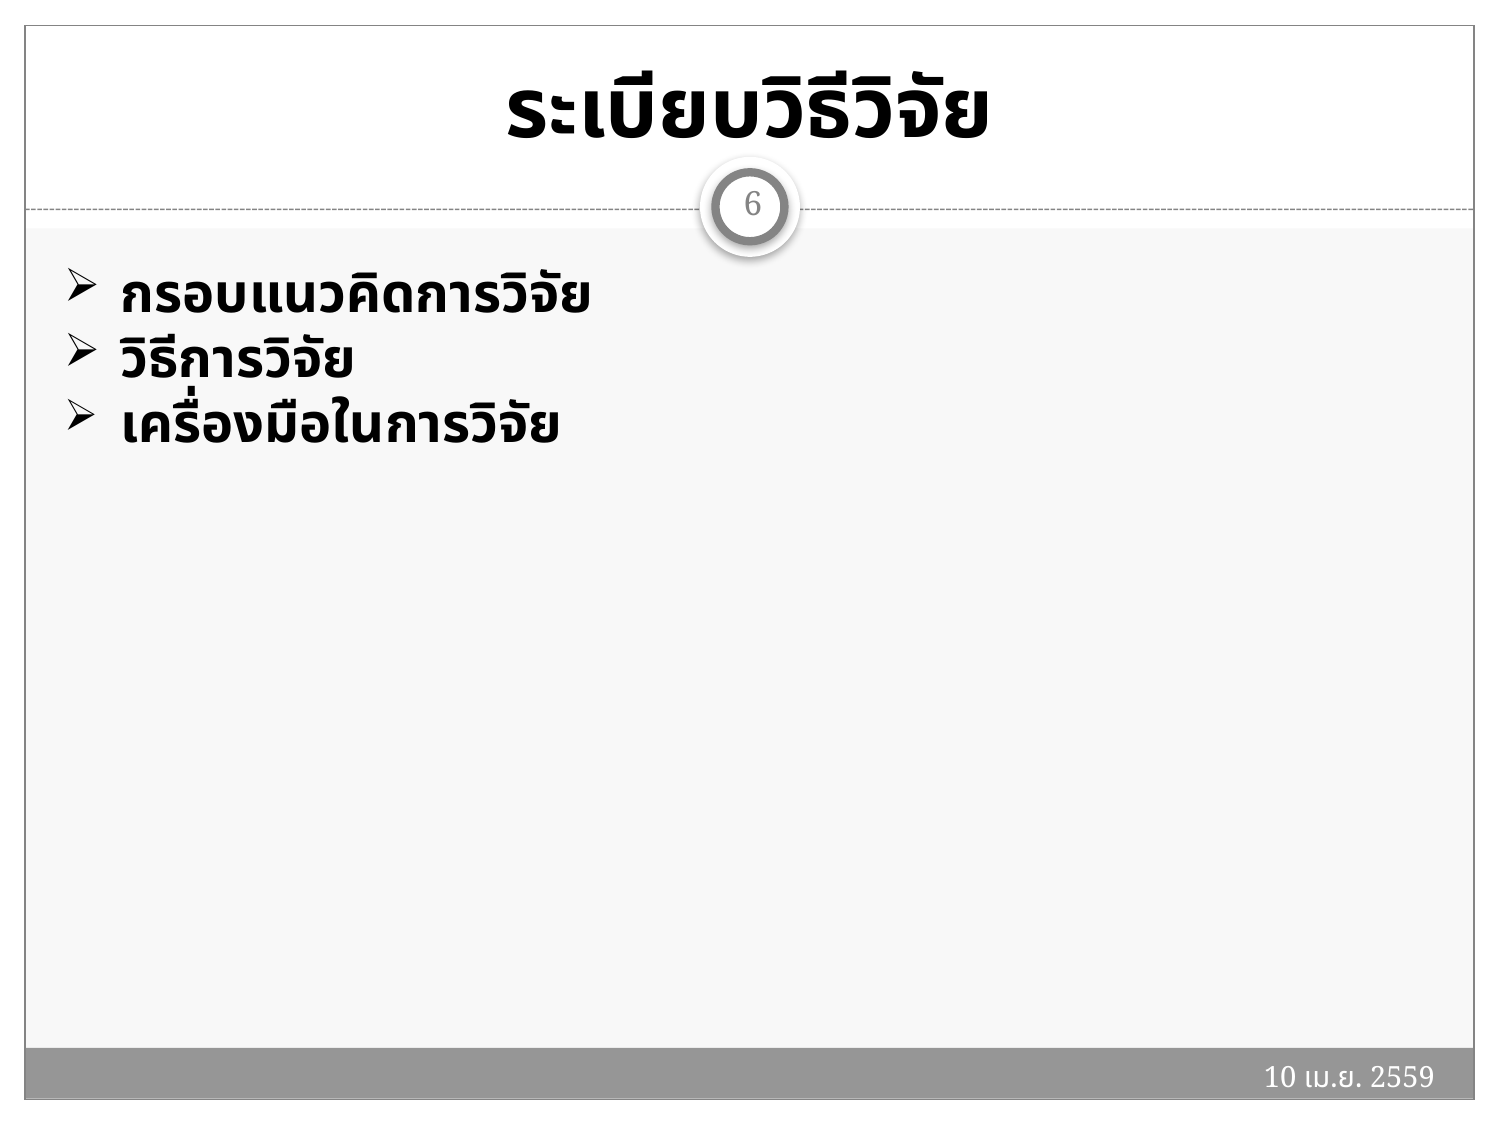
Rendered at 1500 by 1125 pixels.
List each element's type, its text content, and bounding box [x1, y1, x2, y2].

title ระเบียบวิธีวิจัย [49, 37, 1450, 162]
slide_number 10 เม.ย. 2559 [950, 1050, 1450, 1111]
slide_number 6 [715, 168, 791, 241]
list กรอบแนวคิดการวิจัย วิธีการวิจัย เครื่องมือในการวิจัย [49, 250, 1445, 1001]
